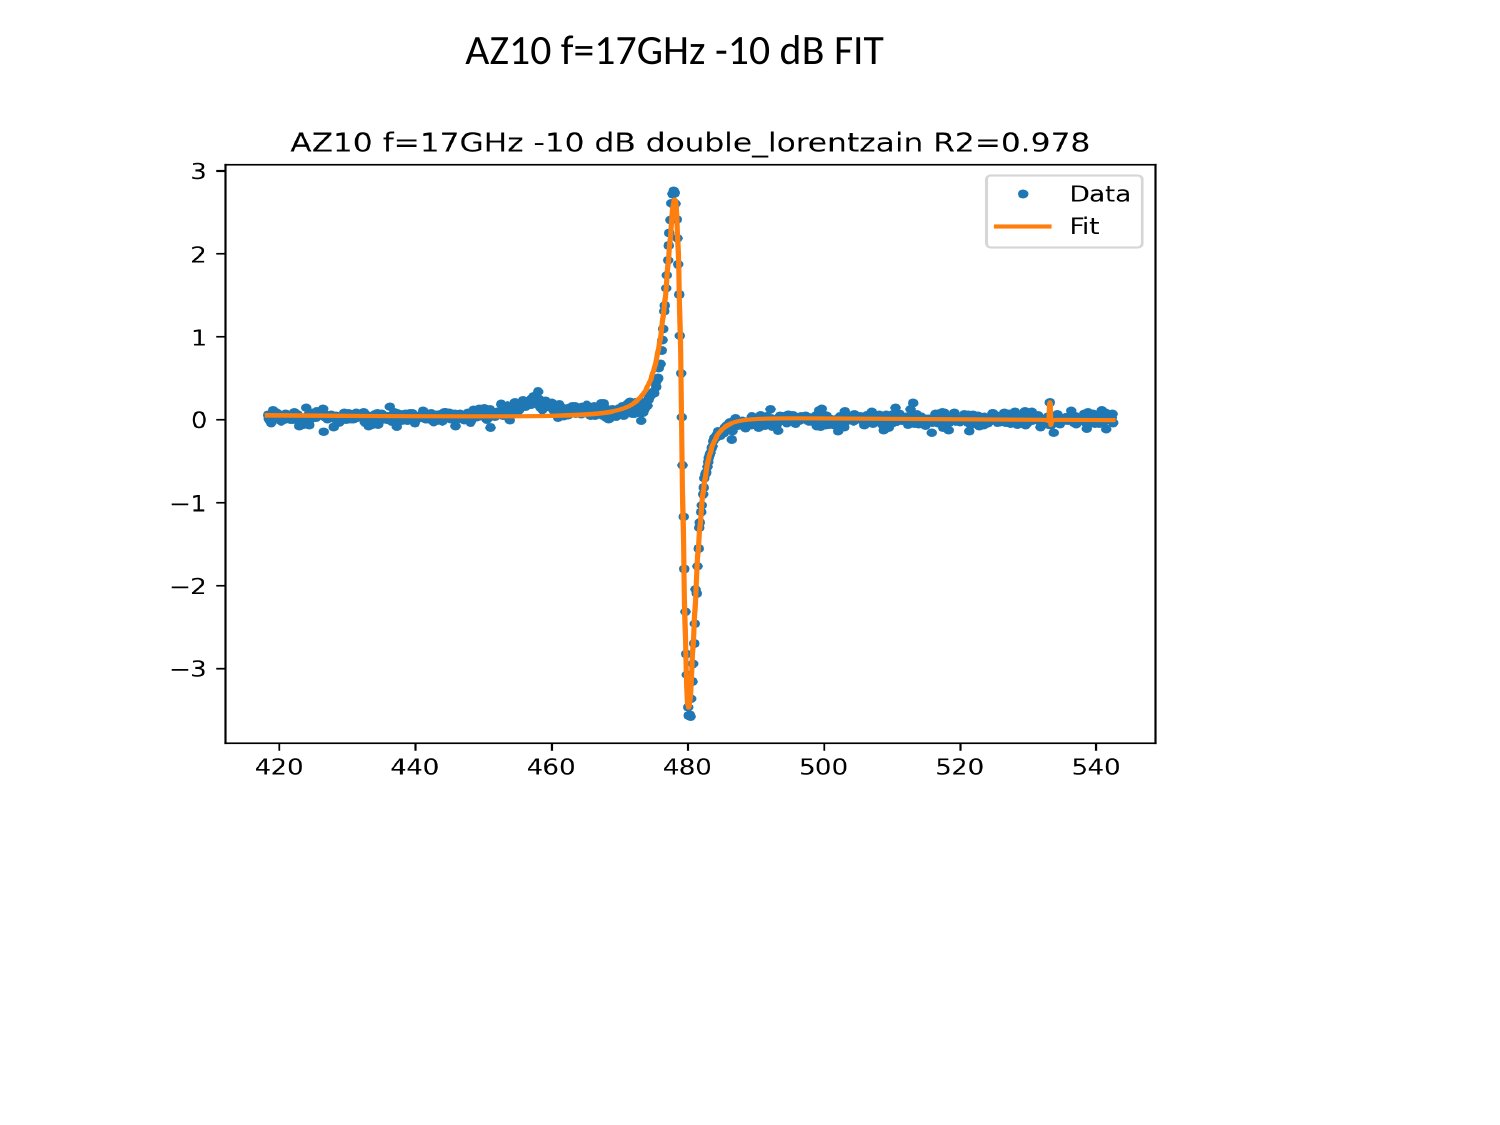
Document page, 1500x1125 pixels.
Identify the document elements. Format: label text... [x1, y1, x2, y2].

text_box AZ10 f=17GHz -10 dB FIT [450, 15, 900, 73]
picture [74, 74, 1276, 826]
